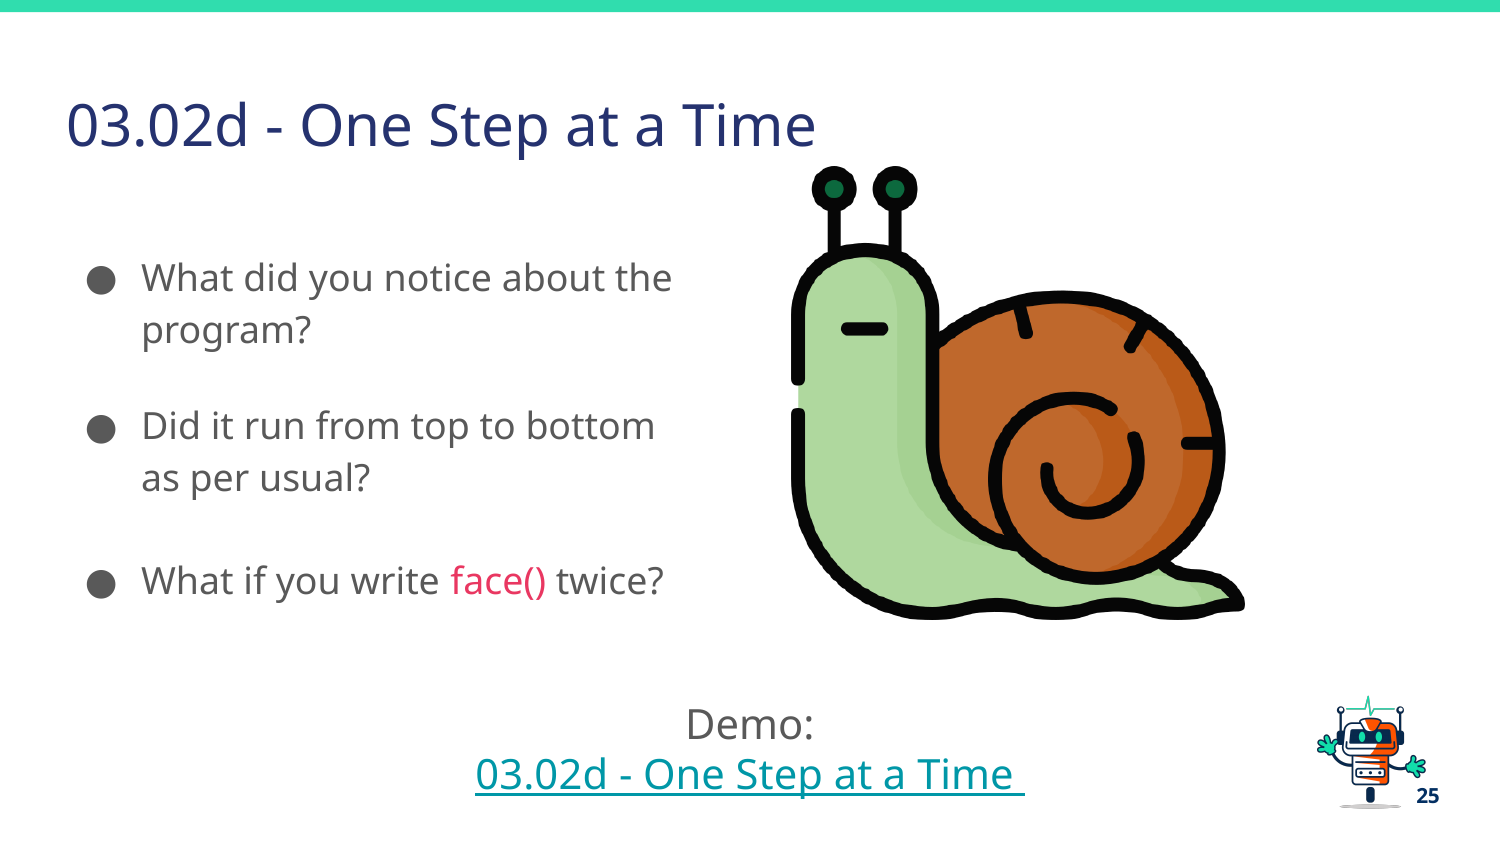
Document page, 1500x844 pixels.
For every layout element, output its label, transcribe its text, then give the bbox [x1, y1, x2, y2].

picture [791, 166, 1245, 620]
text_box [1309, 687, 1456, 830]
text_box Demo: 03.02d - One Step at a Time [62, 682, 1438, 820]
title 03.02d - One Step at a Time [51, 72, 1449, 167]
list What did you notice about the program? Did it run from top to bottom as per usual? What if you write face() twice? [51, 254, 719, 596]
